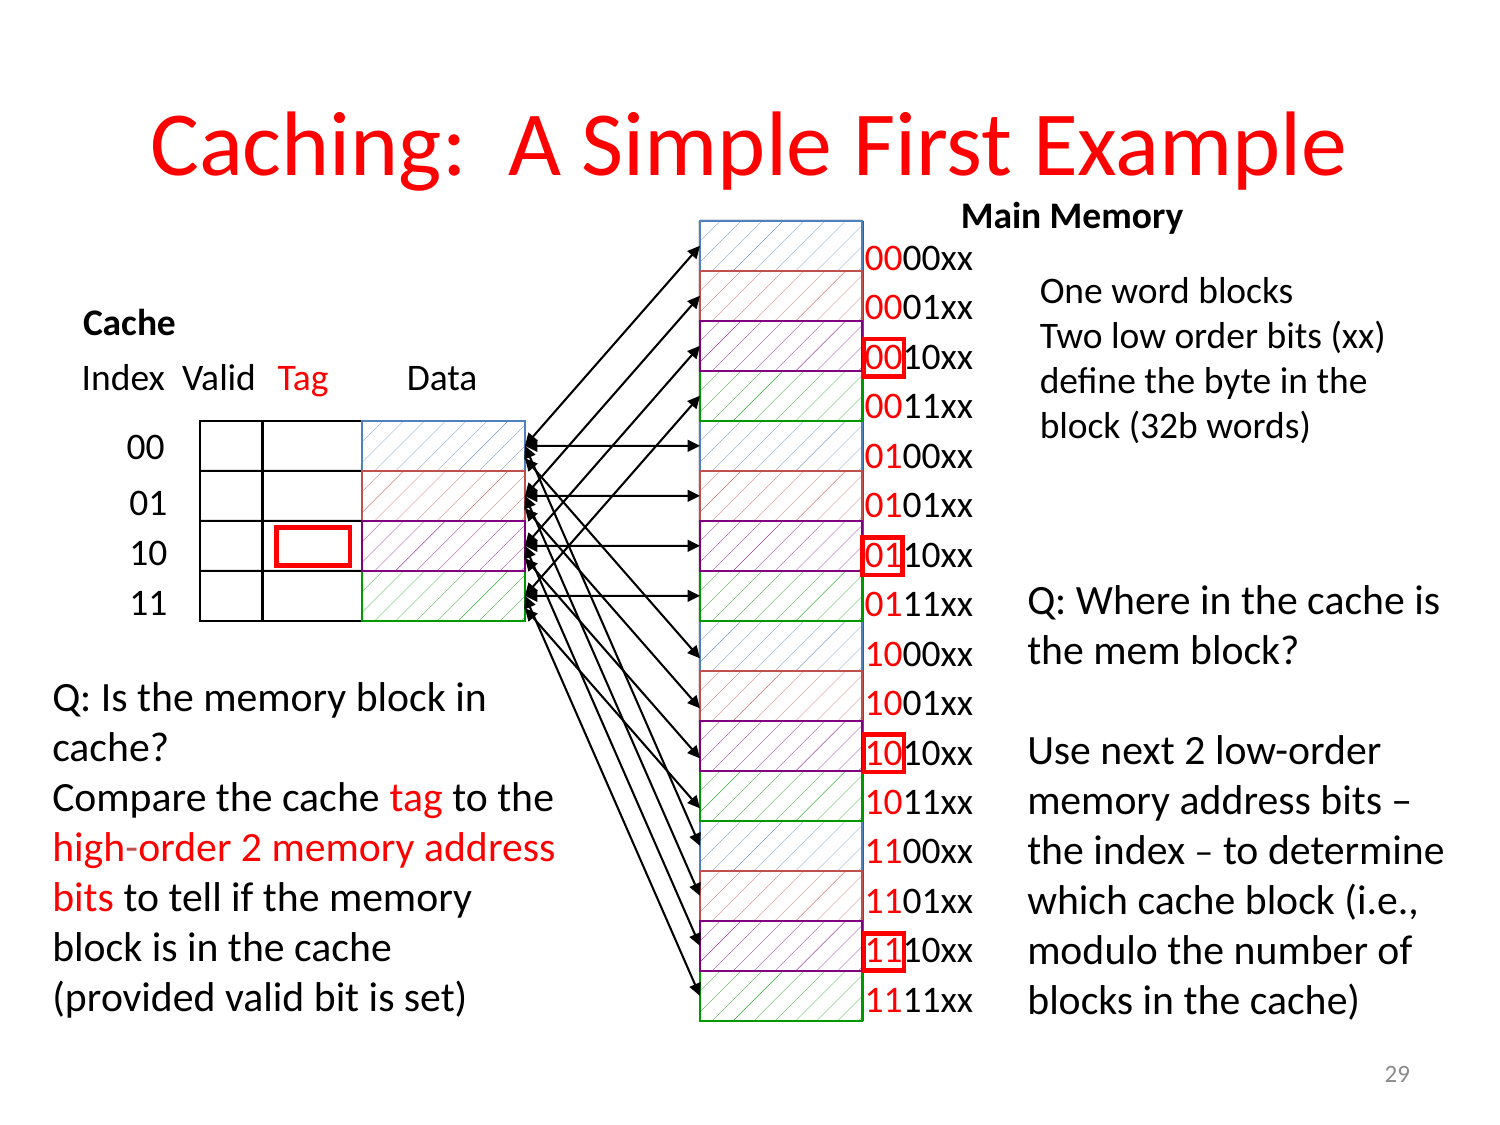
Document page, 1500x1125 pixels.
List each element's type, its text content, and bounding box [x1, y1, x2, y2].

text_box [862, 537, 903, 575]
text_box Valid [180, 345, 272, 406]
text_box Data [392, 345, 493, 406]
text_box Index [66, 345, 180, 406]
text_box 10 [114, 520, 183, 570]
text_box [704, 920, 849, 971]
text_box [706, 520, 849, 571]
slide_number 29 [1074, 1042, 1425, 1103]
text_box Q: Where in the cache is the mem block? Use next 2 low-order memory address bits – the index – to determine which cache block (i.e., modulo the number of blocks in the cache) [1012, 565, 1463, 1031]
text_box [706, 470, 849, 520]
text_box Main Memory [946, 183, 1199, 243]
text_box [863, 734, 905, 773]
text_box Tag [272, 345, 344, 406]
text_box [199, 420, 263, 622]
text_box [524, 245, 701, 445]
text_box [704, 771, 849, 821]
text_box [705, 621, 849, 670]
text_box [699, 971, 849, 1021]
text_box [705, 670, 849, 720]
text_box [705, 571, 849, 621]
text_box 0000xx 0001xx 0010xx 0011xx 0100xx 0101xx 0110xx 0111xx 1000xx 1001xx 1010xx 1011xx 1100xx 1101xx 1110xx 1111xx [849, 220, 1013, 1028]
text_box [524, 445, 701, 996]
text_box [863, 338, 905, 377]
text_box [699, 220, 849, 270]
text_box [863, 933, 905, 971]
text_box [704, 320, 849, 371]
text_box [704, 421, 849, 470]
title Caching: A Simple First Example [75, 45, 1425, 233]
text_box Q: Is the memory block in cache? Compare the cache tag to the high-order 2 memory address bits to tell if the memory block is in the cache (provided valid bit is set) [37, 662, 577, 1028]
text_box 01 [114, 470, 183, 520]
text_box [704, 821, 849, 870]
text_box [363, 420, 519, 622]
text_box 00 [111, 414, 180, 474]
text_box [263, 420, 363, 622]
text_box [705, 720, 849, 771]
text_box Cache [68, 290, 192, 345]
text_box One word blocks Two low order bits (xx) define the byte in the block (32b words) [1025, 258, 1438, 453]
text_box [704, 371, 849, 421]
text_box [704, 270, 849, 320]
text_box [704, 870, 849, 920]
text_box 11 [114, 570, 183, 631]
